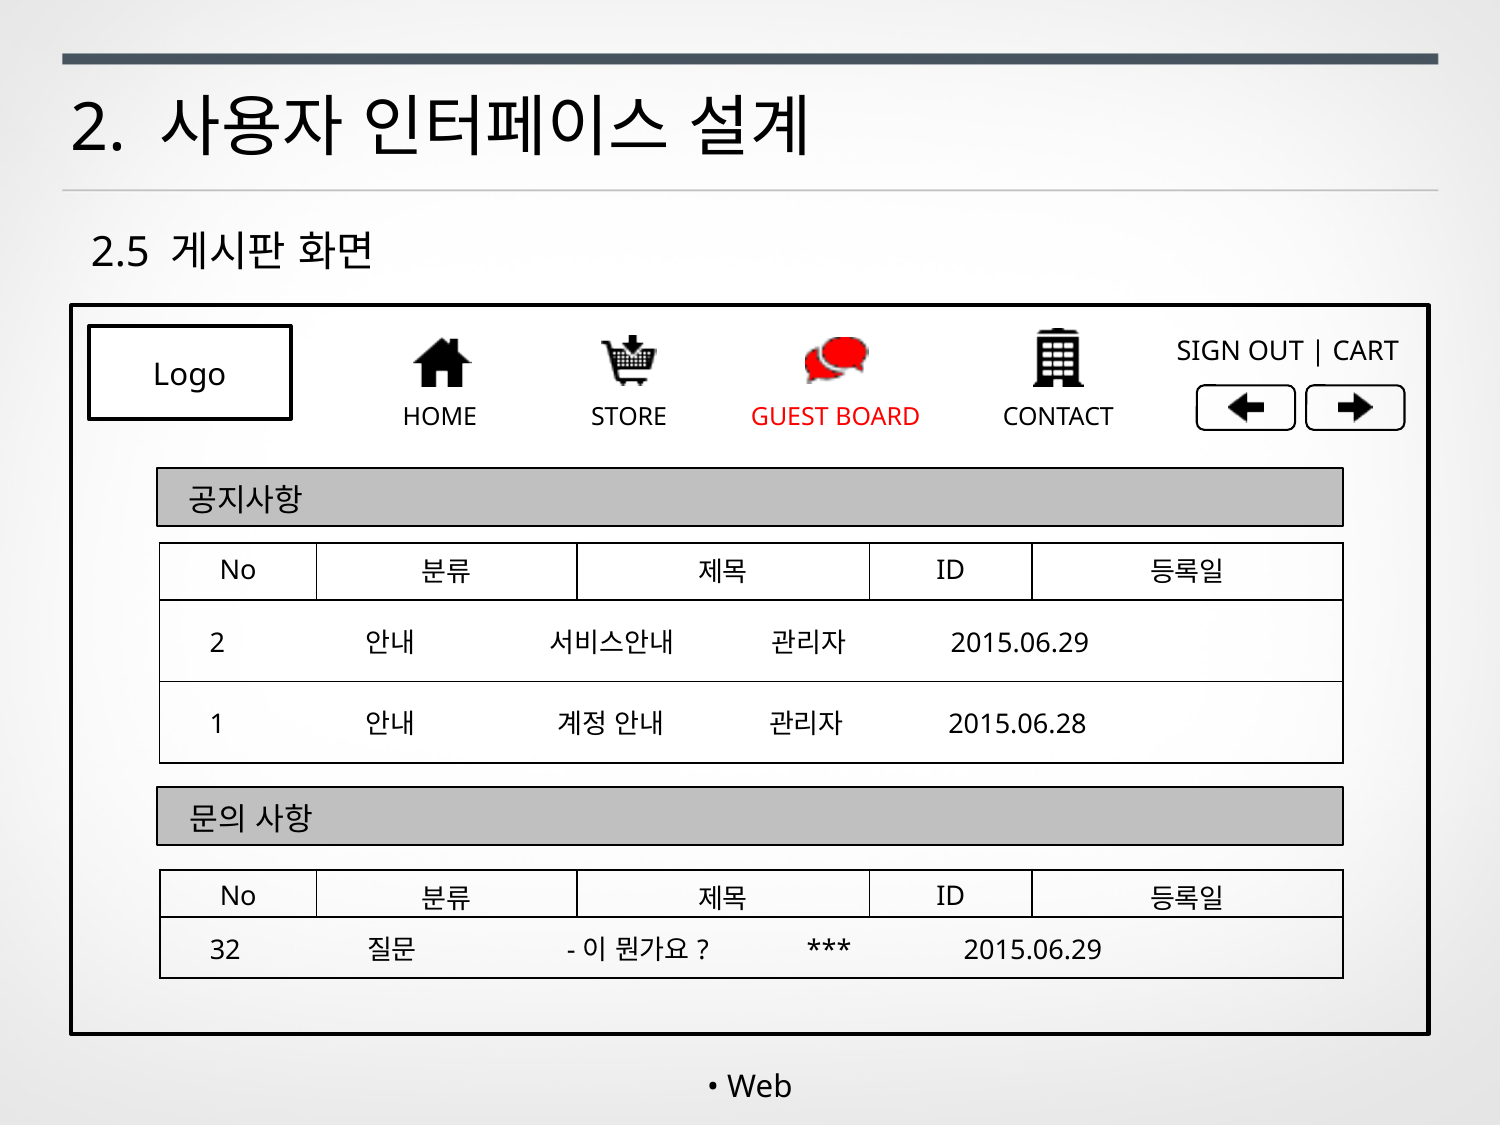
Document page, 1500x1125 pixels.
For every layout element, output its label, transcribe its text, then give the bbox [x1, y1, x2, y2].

table_header 제목 [578, 871, 869, 916]
picture [0, 0, 1500, 1125]
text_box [156, 786, 1344, 846]
table_cell 1 안내 계정 안내 관리자 2015.06.28 [160, 682, 1342, 762]
text_box 2. 사용자 인터페이스 설계 [68, 74, 1233, 177]
text_box [69, 303, 1431, 1036]
table_cell 32 질문 -이 뭔가요? *** 2015.06.29 [161, 918, 1342, 977]
table_header 분류 [317, 871, 576, 916]
table_header No [161, 871, 316, 916]
table_header 제목 [578, 544, 869, 599]
table_header ID [870, 871, 1031, 916]
text_box 2.5 게시판 화면 [76, 217, 391, 282]
text_box • Web [692, 1040, 808, 1112]
text_box Logo [87, 324, 293, 421]
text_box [1196, 385, 1405, 431]
table_header No [160, 544, 316, 599]
table_header 등록일 [1033, 544, 1342, 599]
text_box GUEST BOARD [736, 393, 936, 439]
table_header 등록일 [1033, 871, 1342, 916]
table_header 분류 [317, 544, 576, 599]
text_box SIGN OUT | CART [1161, 325, 1414, 373]
text_box HOME [387, 393, 493, 439]
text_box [156, 467, 1344, 527]
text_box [987, 328, 1130, 443]
table_header ID [870, 544, 1031, 599]
table_cell 2 안내 서비스안내 관리자 2015.06.29 [160, 601, 1342, 681]
text_box STORE [576, 393, 682, 439]
